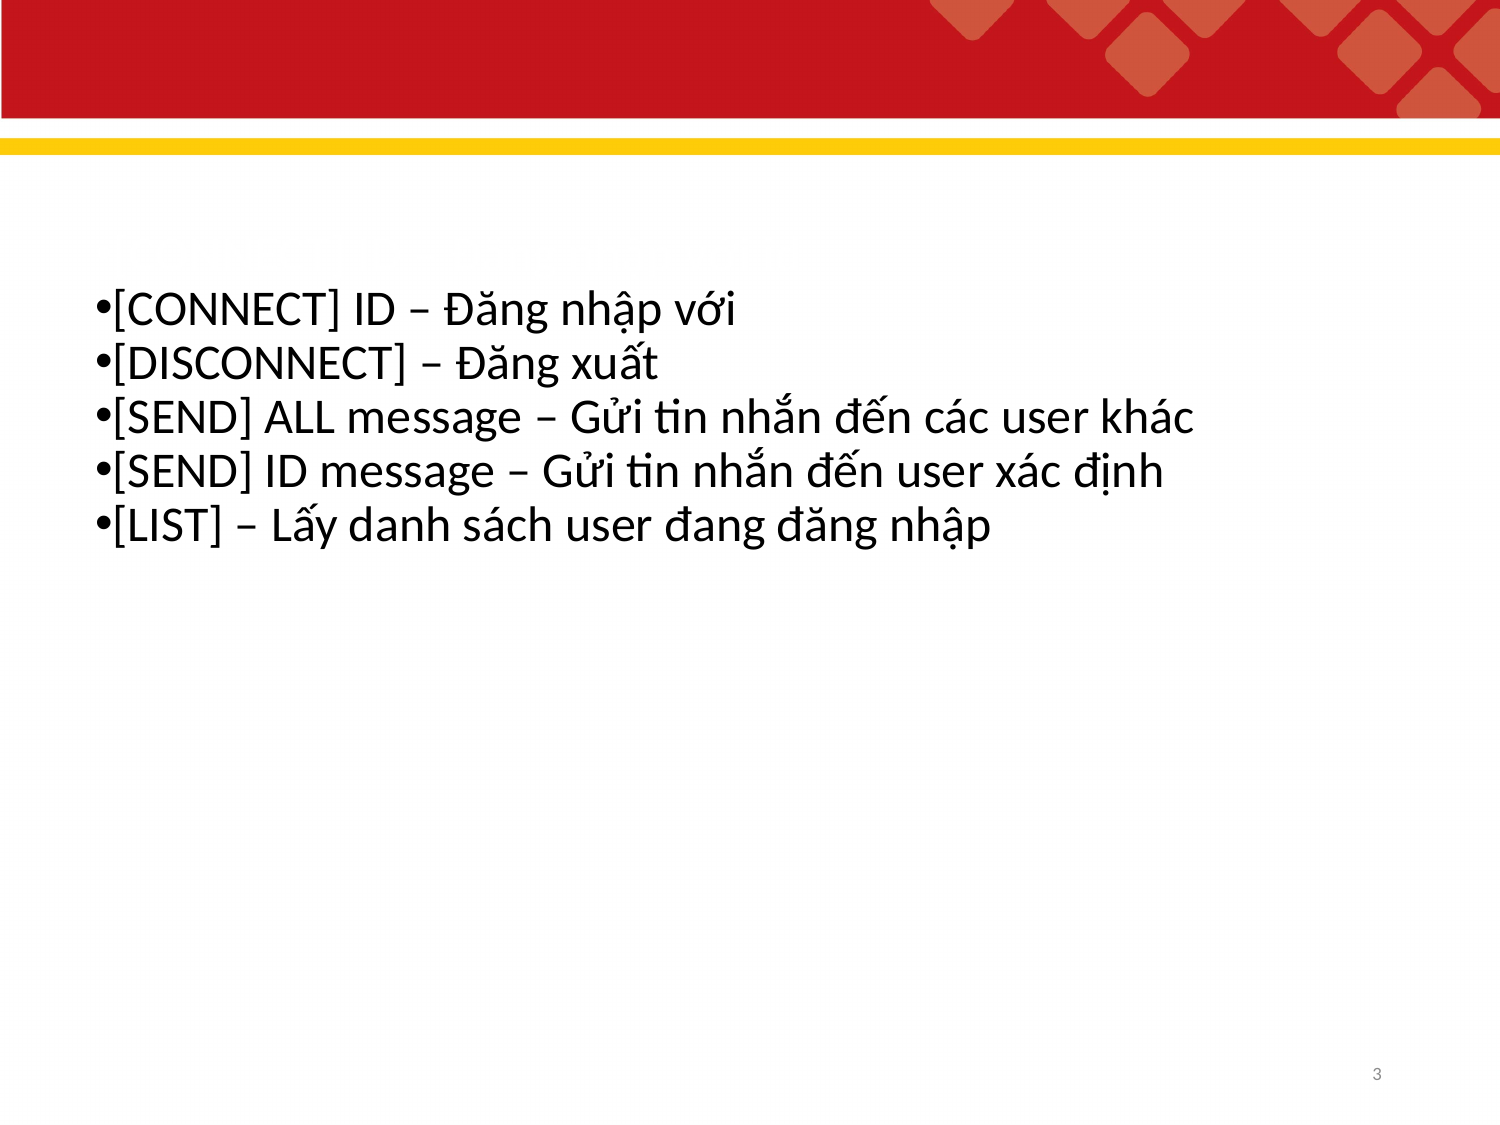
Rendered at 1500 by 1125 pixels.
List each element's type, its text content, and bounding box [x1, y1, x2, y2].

picture [0, 0, 1500, 1125]
slide_number 3 [1059, 1042, 1397, 1103]
list [CONNECT] ID – Đăng nhập với id [CONNECT] ID – Đăng nhập với [DISCONNECT] – Đăng xuất [SEND] ALL message – Gửi tin nhắn đến các user khác [SEND] ID message – Gửi tin nhắn đến user xác định [LIST] – Lấy danh sách user đang đăng nhập [80, 220, 1397, 1025]
